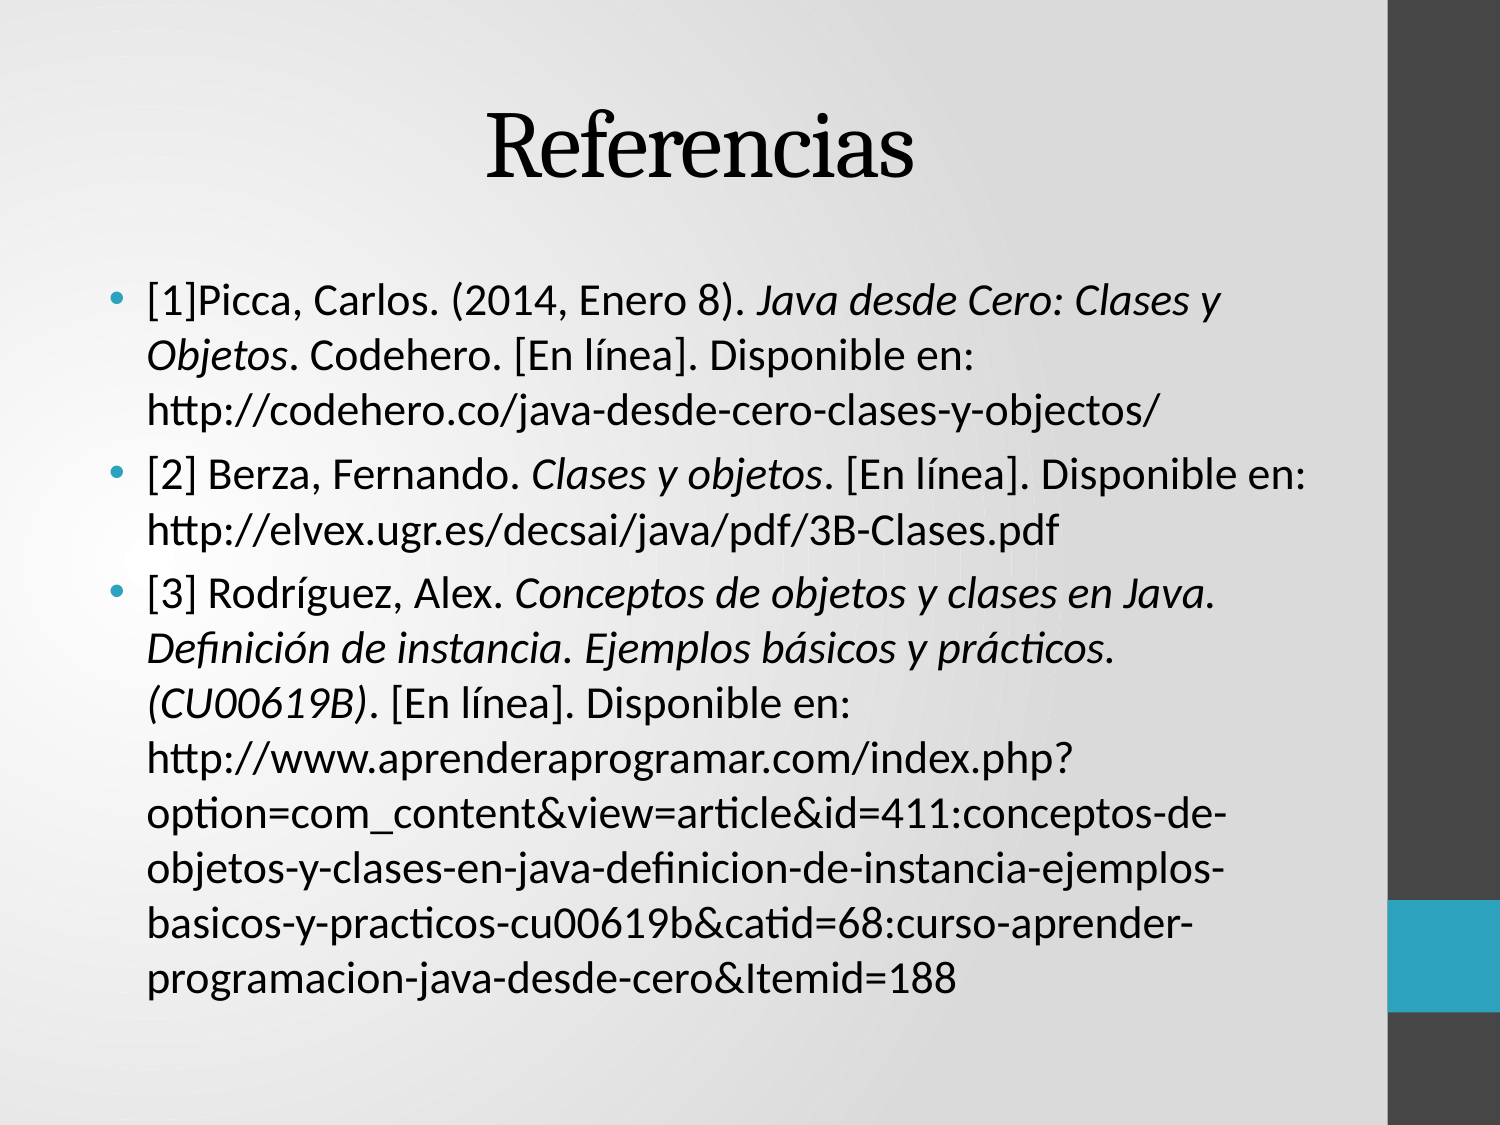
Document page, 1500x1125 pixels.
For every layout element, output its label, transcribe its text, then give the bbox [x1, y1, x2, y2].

title Referencias [75, 45, 1325, 233]
list [1]Picca, Carlos. (2014, Enero 8). Java desde Cero: Clases y Objetos. Codehero. [En línea]. Disponible en: http://codehero.co/java-desde-cero-clases-y-objectos/ [2] Berza, Fernando. Clases y objetos. [En línea]. Disponible en: http://elvex.ugr.es/decsai/java/pdf/3B-Clases.pdf [3] Rodríguez, Alex. Conceptos de objetos y clases en Java. Definición de instancia. Ejemplos básicos y prácticos. (CU00619B). [En línea]. Disponible en: http://www.aprenderaprogramar.com/index.php?option=com_content&view=article&id=411:conceptos-de-objetos-y-clases-en-java-definicion-de-instancia-ejemplos-basicos-y-practicos-cu00619b&catid=68:curso-aprender-programacion-java-desde-cero&Itemid=188 [75, 262, 1325, 1050]
